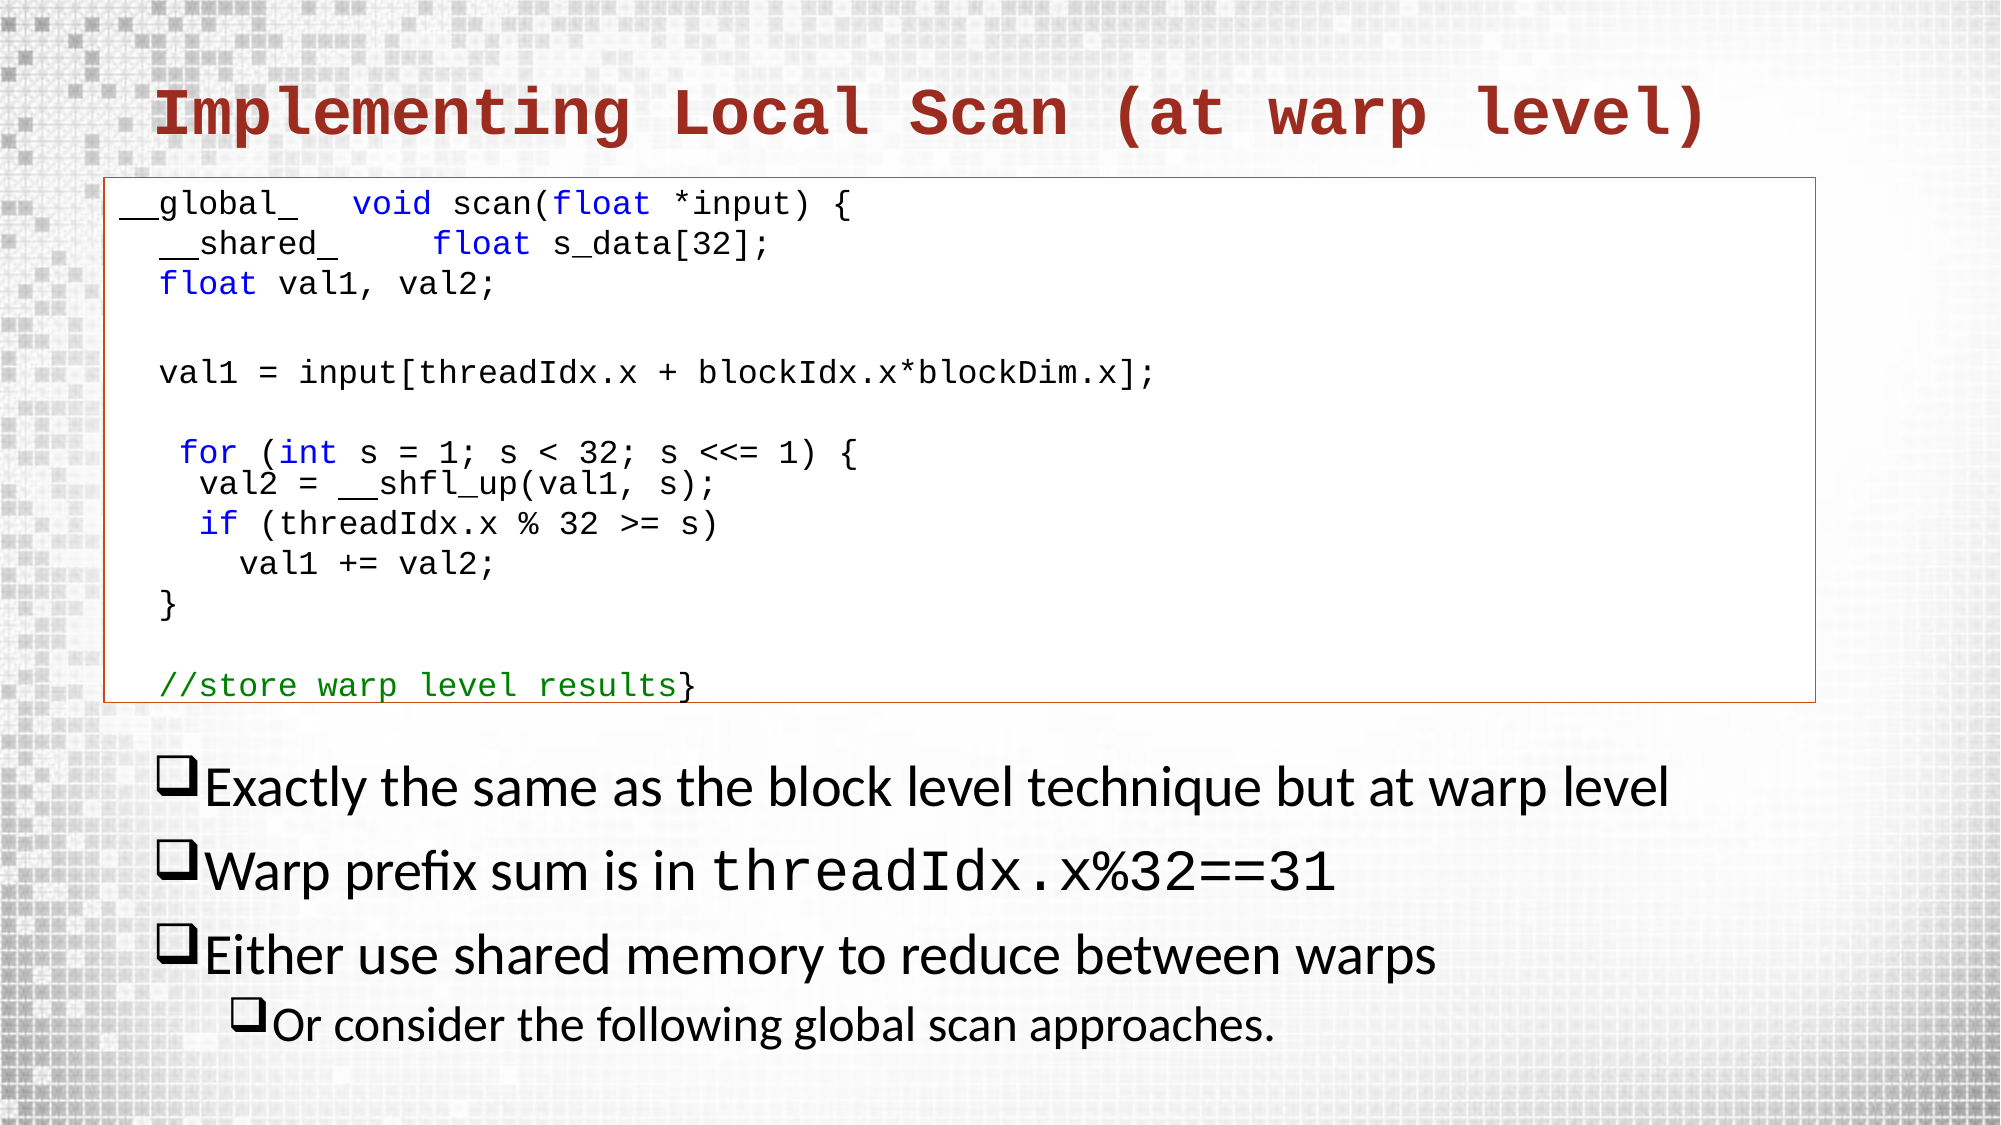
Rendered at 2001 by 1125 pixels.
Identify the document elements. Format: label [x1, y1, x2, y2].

text_box [104, 177, 1816, 703]
picture [0, 0, 2000, 1125]
title [150, 66, 1718, 177]
text_box [150, 732, 1685, 1052]
